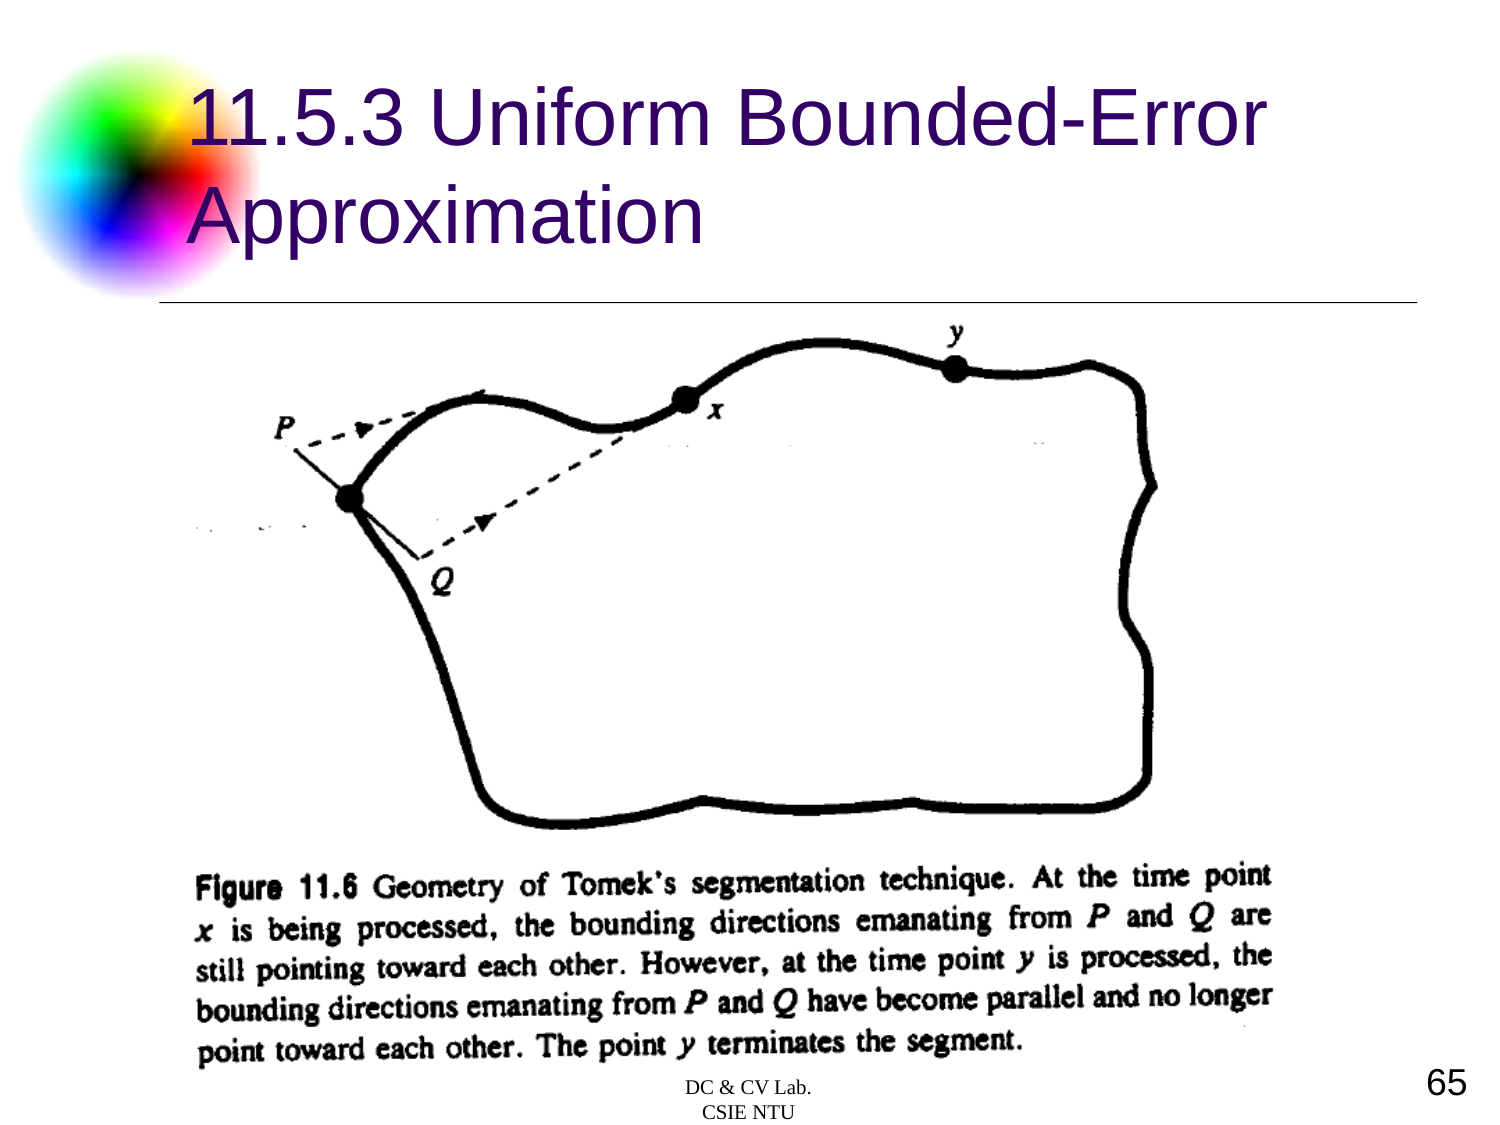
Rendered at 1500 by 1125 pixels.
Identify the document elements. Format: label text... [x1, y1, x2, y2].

text_box 65 [1411, 1050, 1489, 1111]
picture [0, 42, 1282, 1076]
footer DC & CV Lab. CSIE NTU [510, 1084, 987, 1125]
title 11.5.3 Uniform Bounded-Error Approximation [171, 54, 1500, 268]
